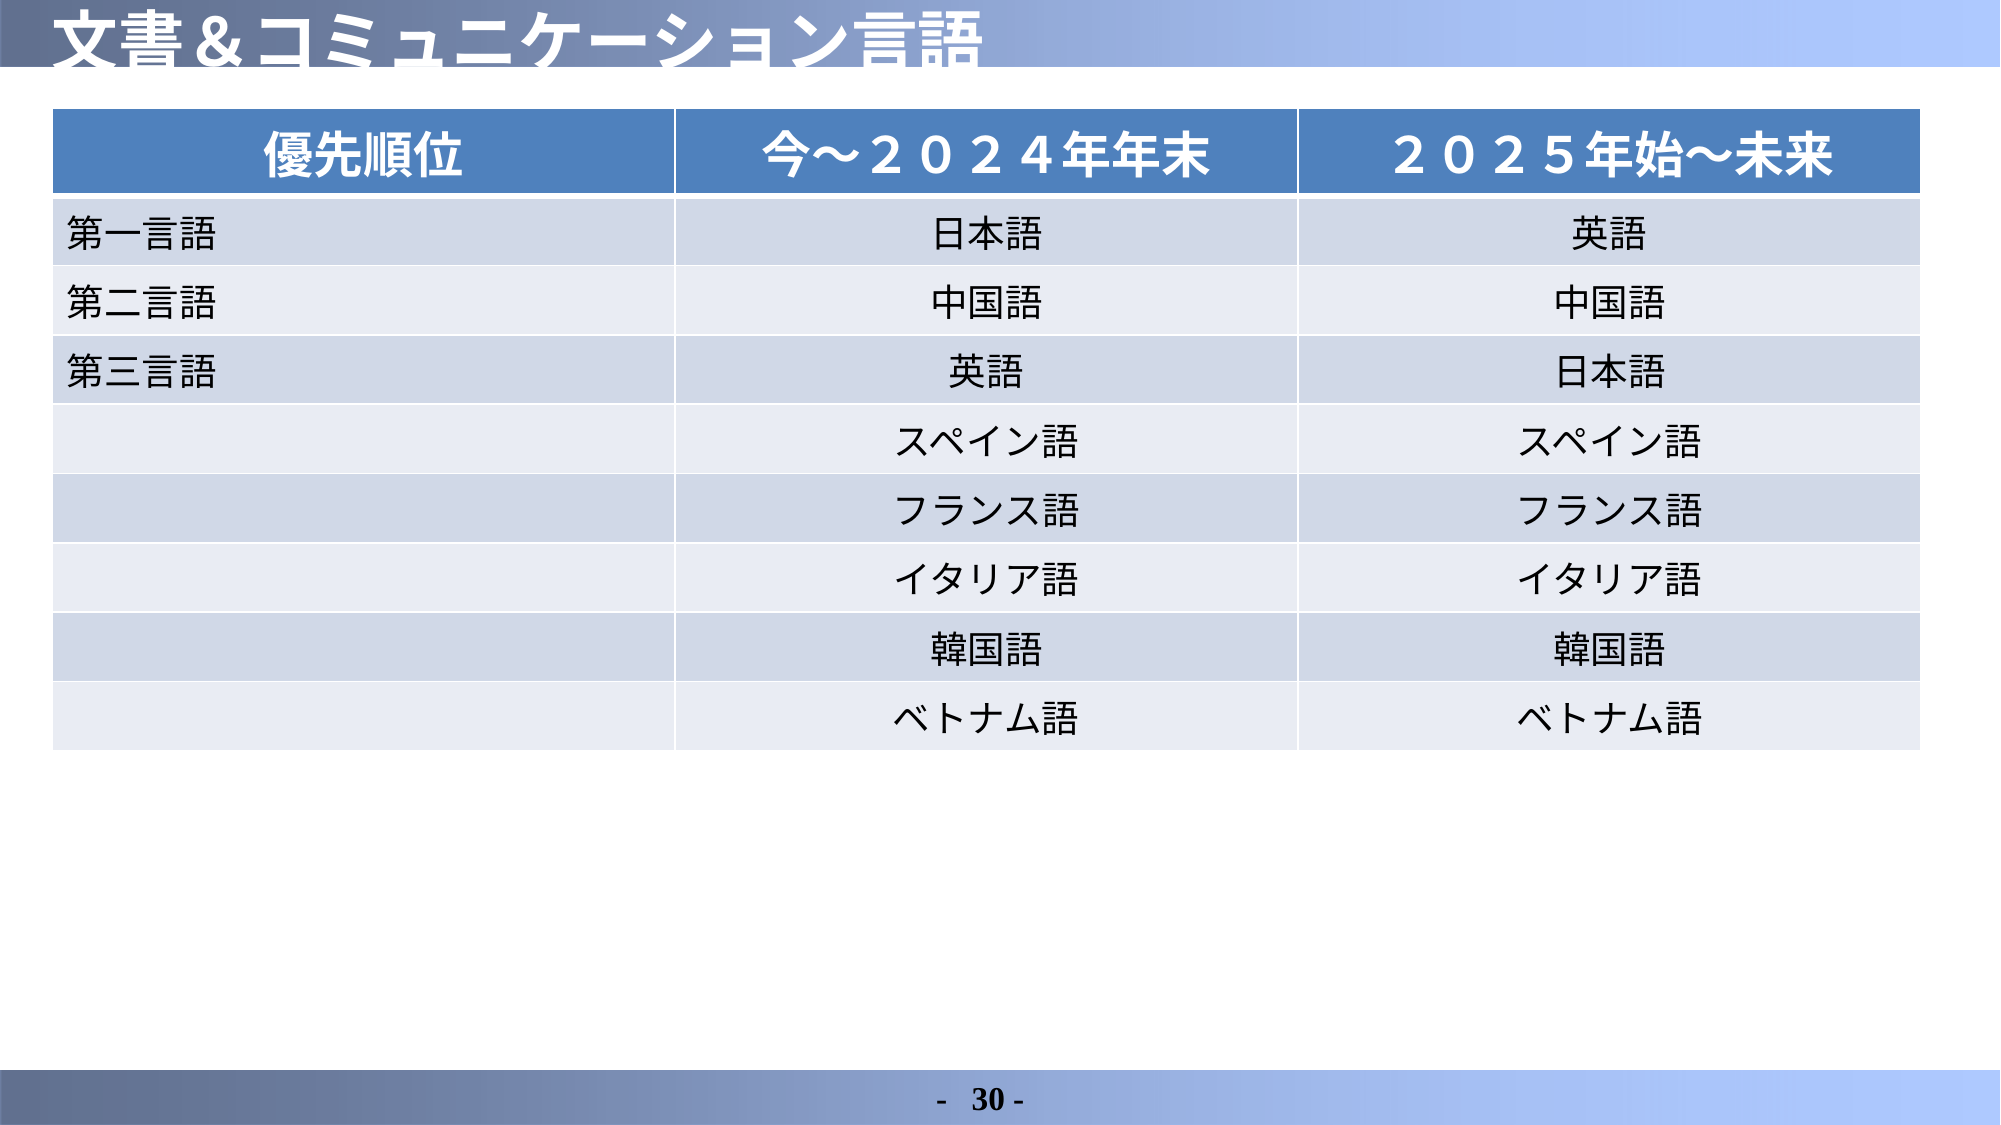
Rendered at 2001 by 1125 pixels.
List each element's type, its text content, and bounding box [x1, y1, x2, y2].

table_cell スペイン語 [676, 405, 1297, 473]
table_cell 第一言語 [53, 199, 674, 265]
table_cell [53, 682, 674, 750]
table_header 優先順位 [53, 109, 674, 193]
table_cell [53, 474, 674, 542]
table_cell イタリア語 [676, 544, 1297, 611]
table_cell 中国語 [1299, 266, 1920, 334]
table_cell 日本語 [676, 199, 1297, 265]
table_cell 第三言語 [53, 336, 674, 403]
table_cell フランス語 [676, 474, 1297, 542]
table_header ２０２５年始～未来 [1299, 109, 1920, 193]
title 文書＆コミュニケーション言語 [51, 0, 1921, 81]
table_cell 第二言語 [53, 266, 674, 334]
table_cell [53, 405, 674, 473]
table_cell [53, 544, 674, 611]
table_cell 英語 [676, 336, 1297, 403]
table_cell イタリア語 [1299, 544, 1920, 611]
table_cell 中国語 [676, 266, 1297, 334]
slide_number - 30 - [934, 1078, 1063, 1117]
table_cell 韓国語 [676, 613, 1297, 681]
table_header 今～２０２４年年末 [676, 109, 1297, 193]
table_cell 韓国語 [1299, 613, 1920, 681]
table_cell 日本語 [1299, 336, 1920, 403]
table_cell ベトナム語 [1299, 682, 1920, 750]
table_cell フランス語 [1299, 474, 1920, 542]
table_cell ベトナム語 [676, 682, 1297, 750]
table_cell スペイン語 [1299, 405, 1920, 473]
table_cell 英語 [1299, 199, 1920, 265]
table_cell [53, 613, 674, 681]
